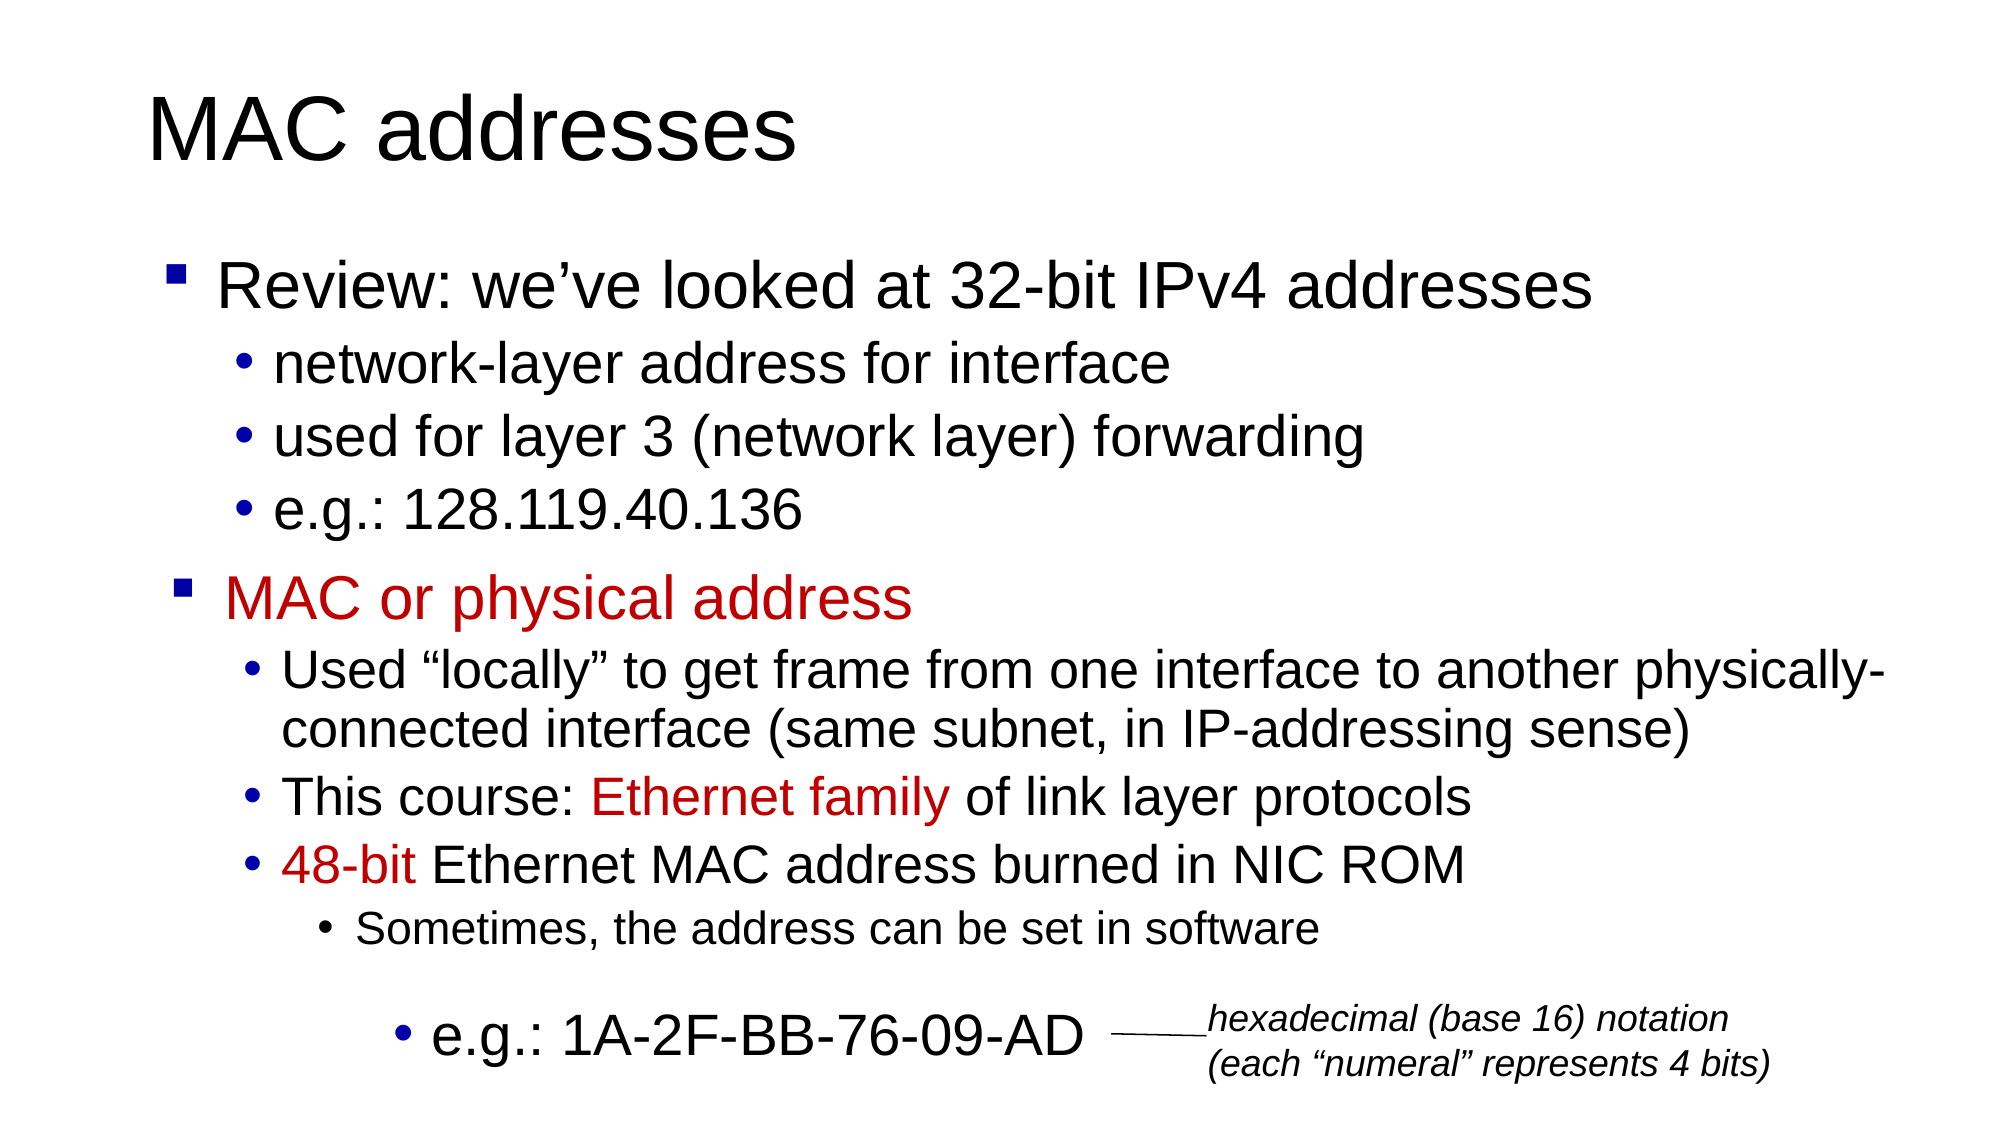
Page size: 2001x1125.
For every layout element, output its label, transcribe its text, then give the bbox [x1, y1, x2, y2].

text_box MAC or physical address Used “locally” to get frame from one interface to another physically-connected interface (same subnet, in IP-addressing sense) This course: Ethernet family of link layer protocols 48-bit Ethernet MAC address burned in NIC ROM Sometimes, the address can be set in software [151, 558, 1941, 994]
text_box Review: we’ve looked at 32-bit IPv4 addresses network-layer address for interface used for layer 3 (network layer) forwarding e.g.: 128.119.40.136 [144, 242, 1933, 568]
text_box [302, 986, 1790, 1093]
title MAC addresses [131, 57, 1857, 205]
